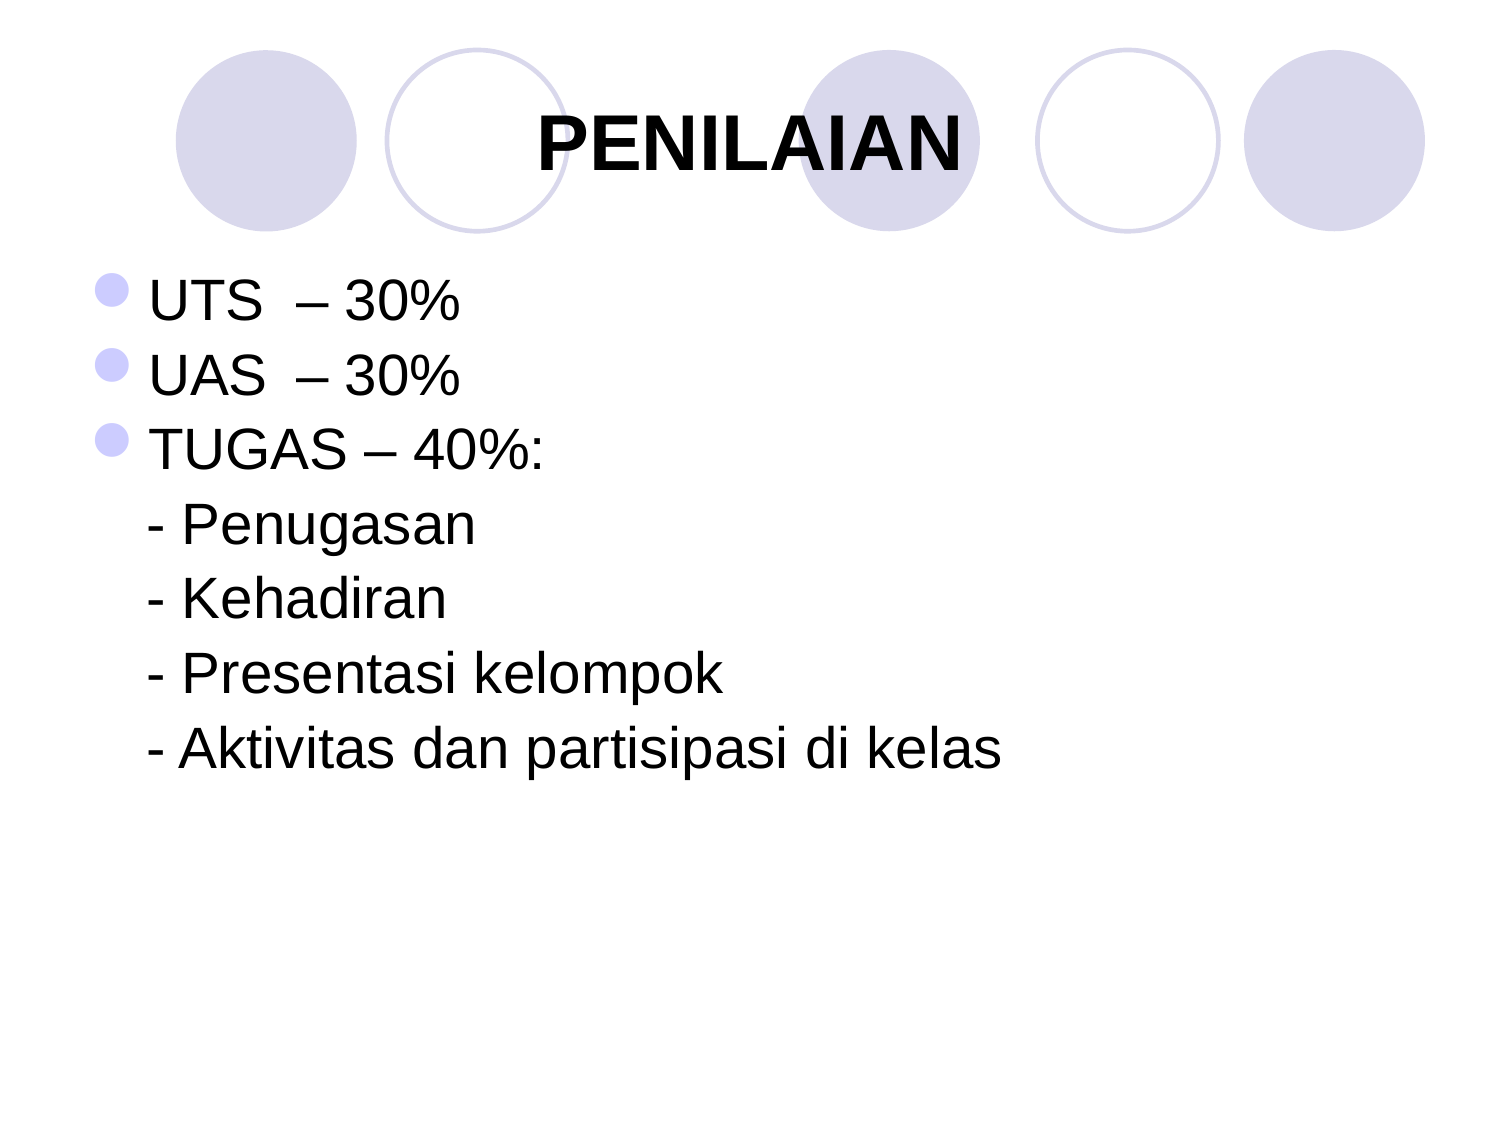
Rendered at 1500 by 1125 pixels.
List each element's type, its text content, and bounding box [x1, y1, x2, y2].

title PENILAIAN [74, 44, 1426, 233]
list UTS – 30% UAS – 30% TUGAS – 40%: - Penugasan - Kehadiran - Presentasi kelompok - Aktivitas dan partisipasi di kelas [74, 262, 1426, 1006]
